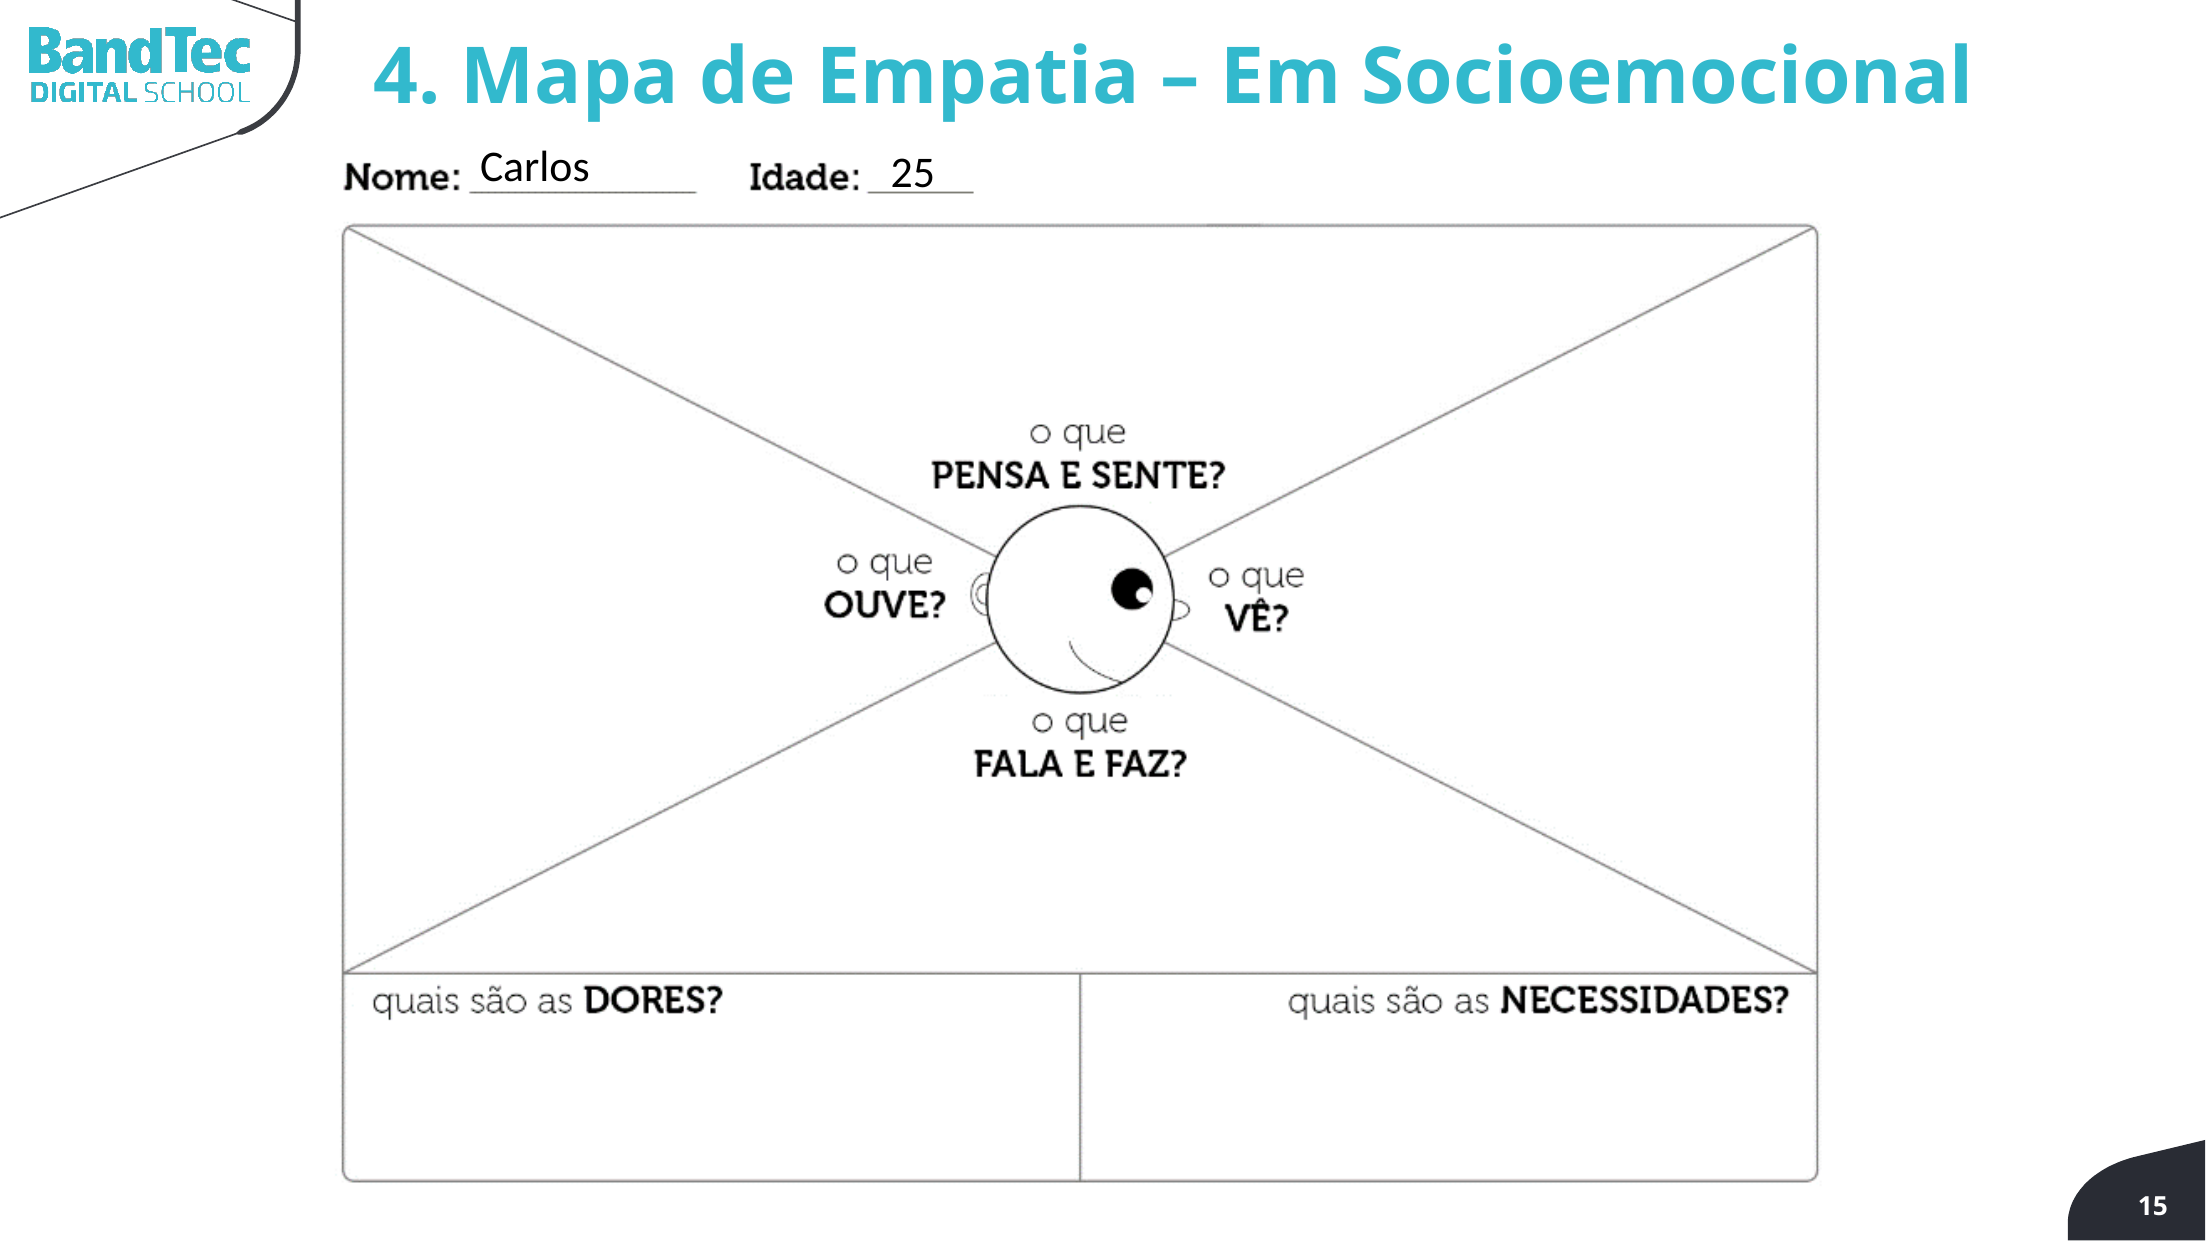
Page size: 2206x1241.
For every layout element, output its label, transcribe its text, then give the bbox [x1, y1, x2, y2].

picture [29, 27, 250, 110]
slide_number 15 [2067, 1186, 2172, 1223]
list 4. Mapa de Empatia – Em Socioemocional [358, 17, 2128, 144]
picture [301, 129, 1847, 1223]
